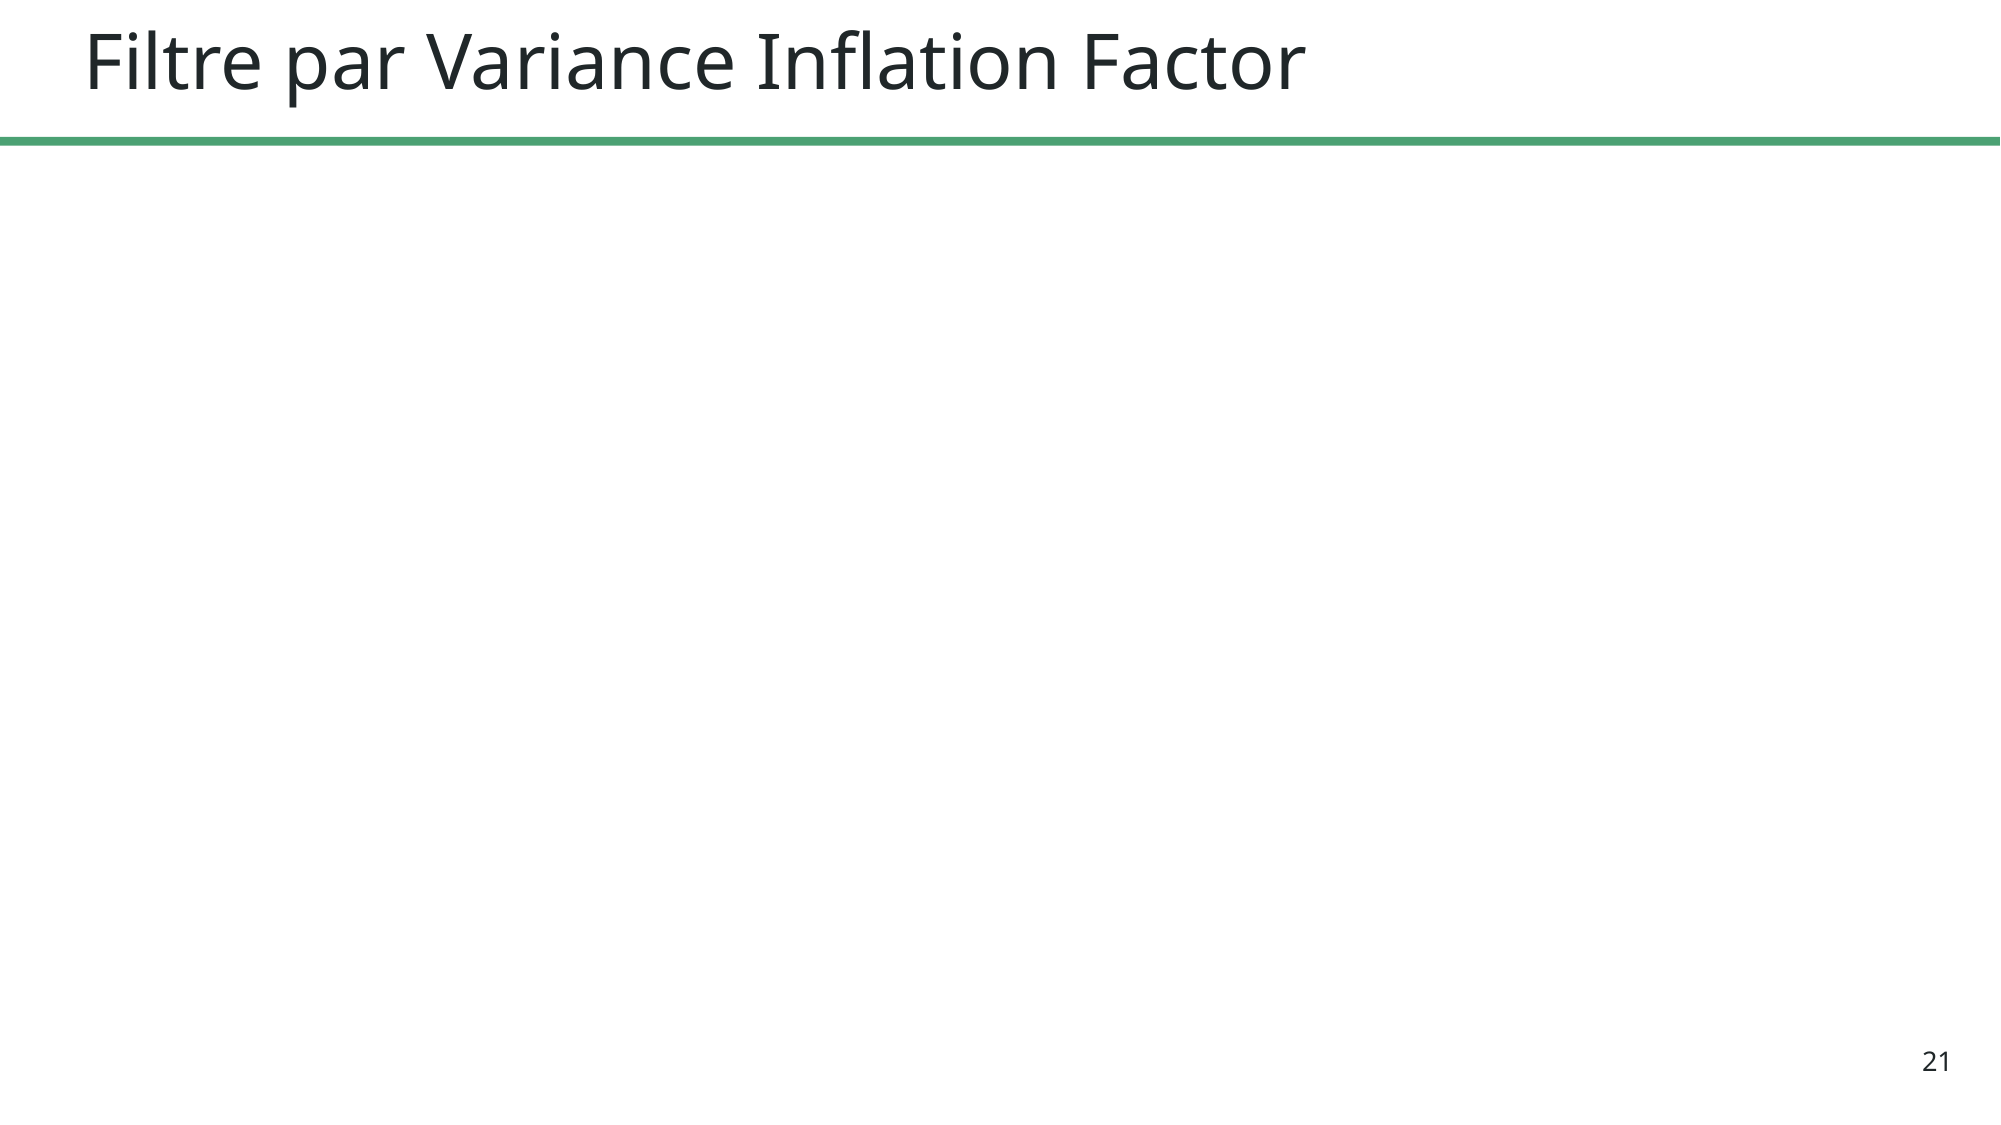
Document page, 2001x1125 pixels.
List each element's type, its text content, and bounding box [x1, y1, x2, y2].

title Filtre par Variance Inflation Factor [68, 0, 1932, 123]
slide_number 21 [1853, 1019, 1974, 1106]
